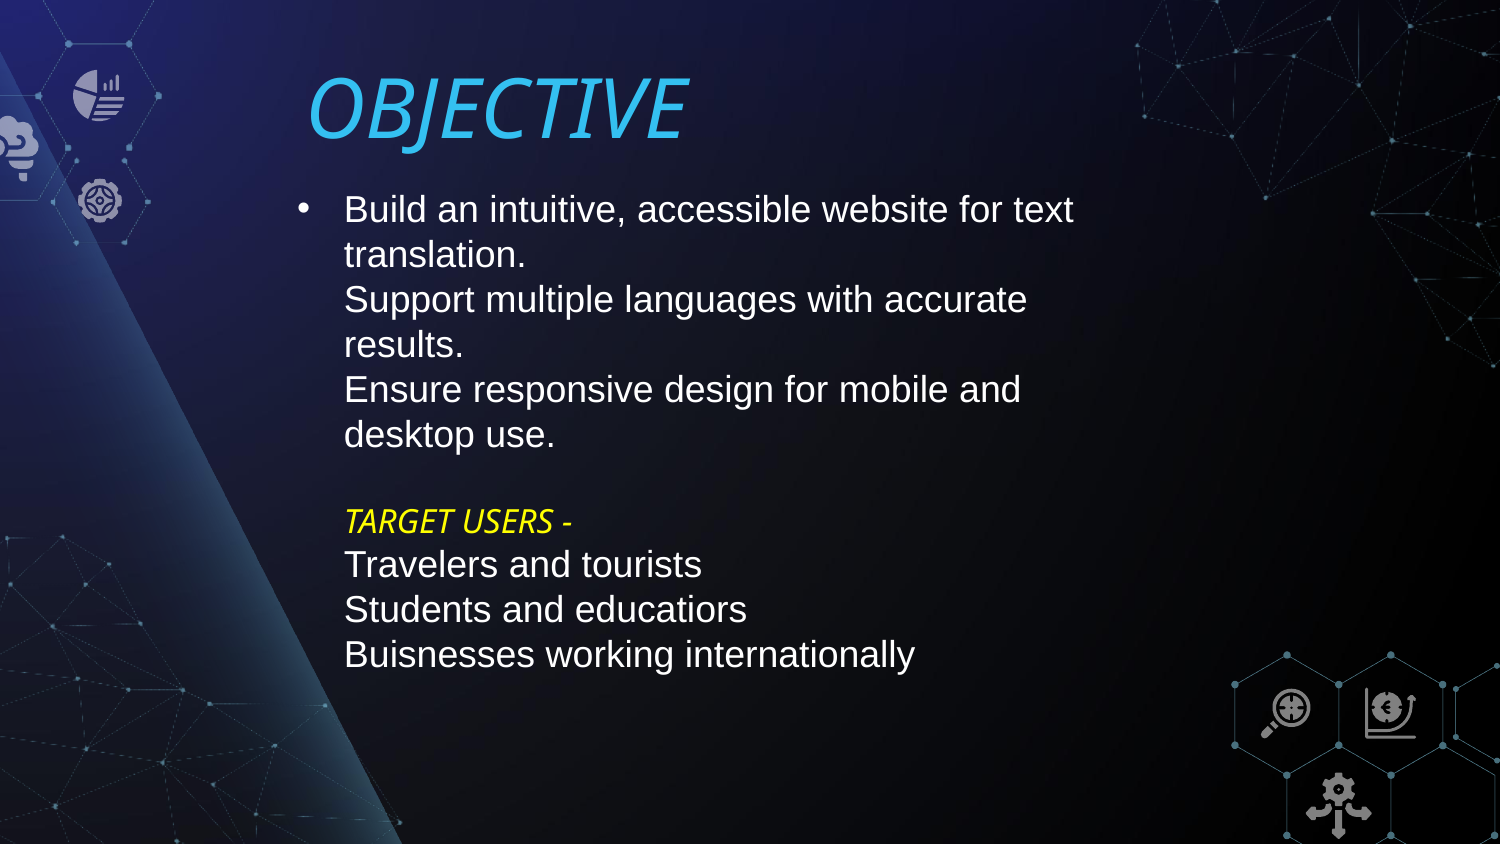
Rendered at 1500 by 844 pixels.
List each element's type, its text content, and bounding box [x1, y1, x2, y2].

picture [0, 0, 1500, 844]
title Build an intuitive, accessible website for text translation. Support multiple languages with accurate results. Ensure responsive design for mobile and desktop use. TARGET USERS - Travelers and tourists Students and educatiors Buisnesses working internationally [281, 169, 1093, 400]
title OBJECTIVE [290, 12, 1007, 170]
